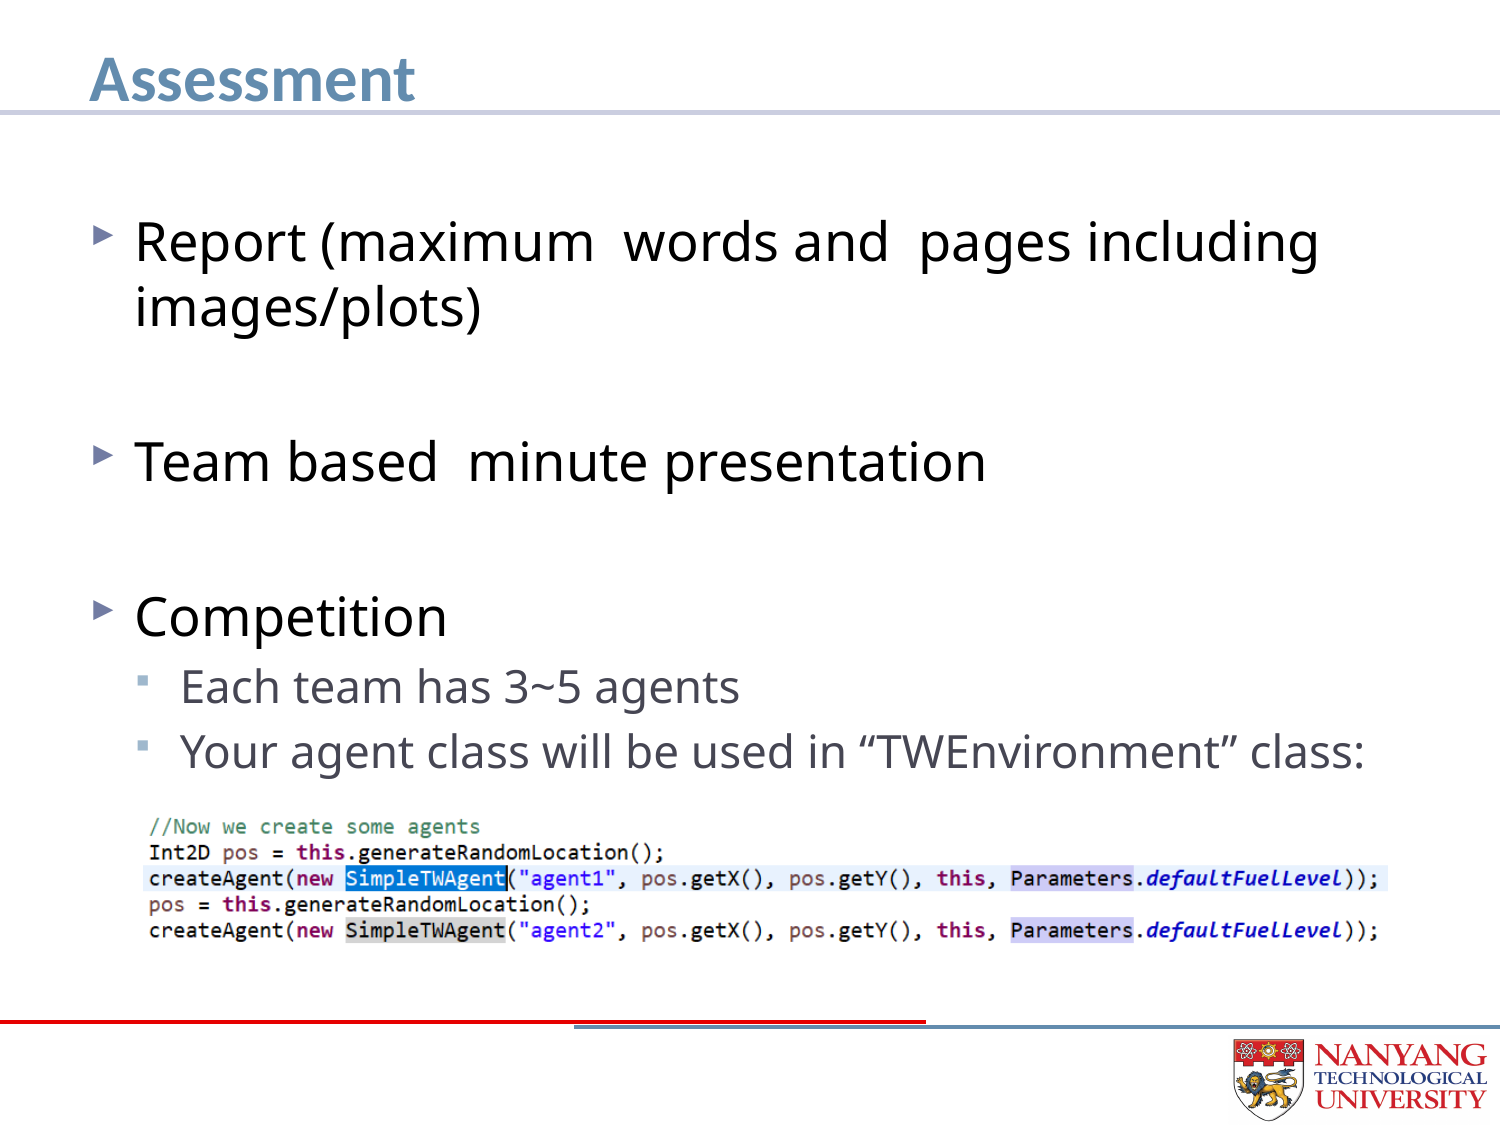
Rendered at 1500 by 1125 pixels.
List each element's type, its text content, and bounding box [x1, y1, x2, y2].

title Assessment [75, 27, 1425, 125]
picture [142, 810, 1389, 951]
picture [1228, 1035, 1490, 1125]
